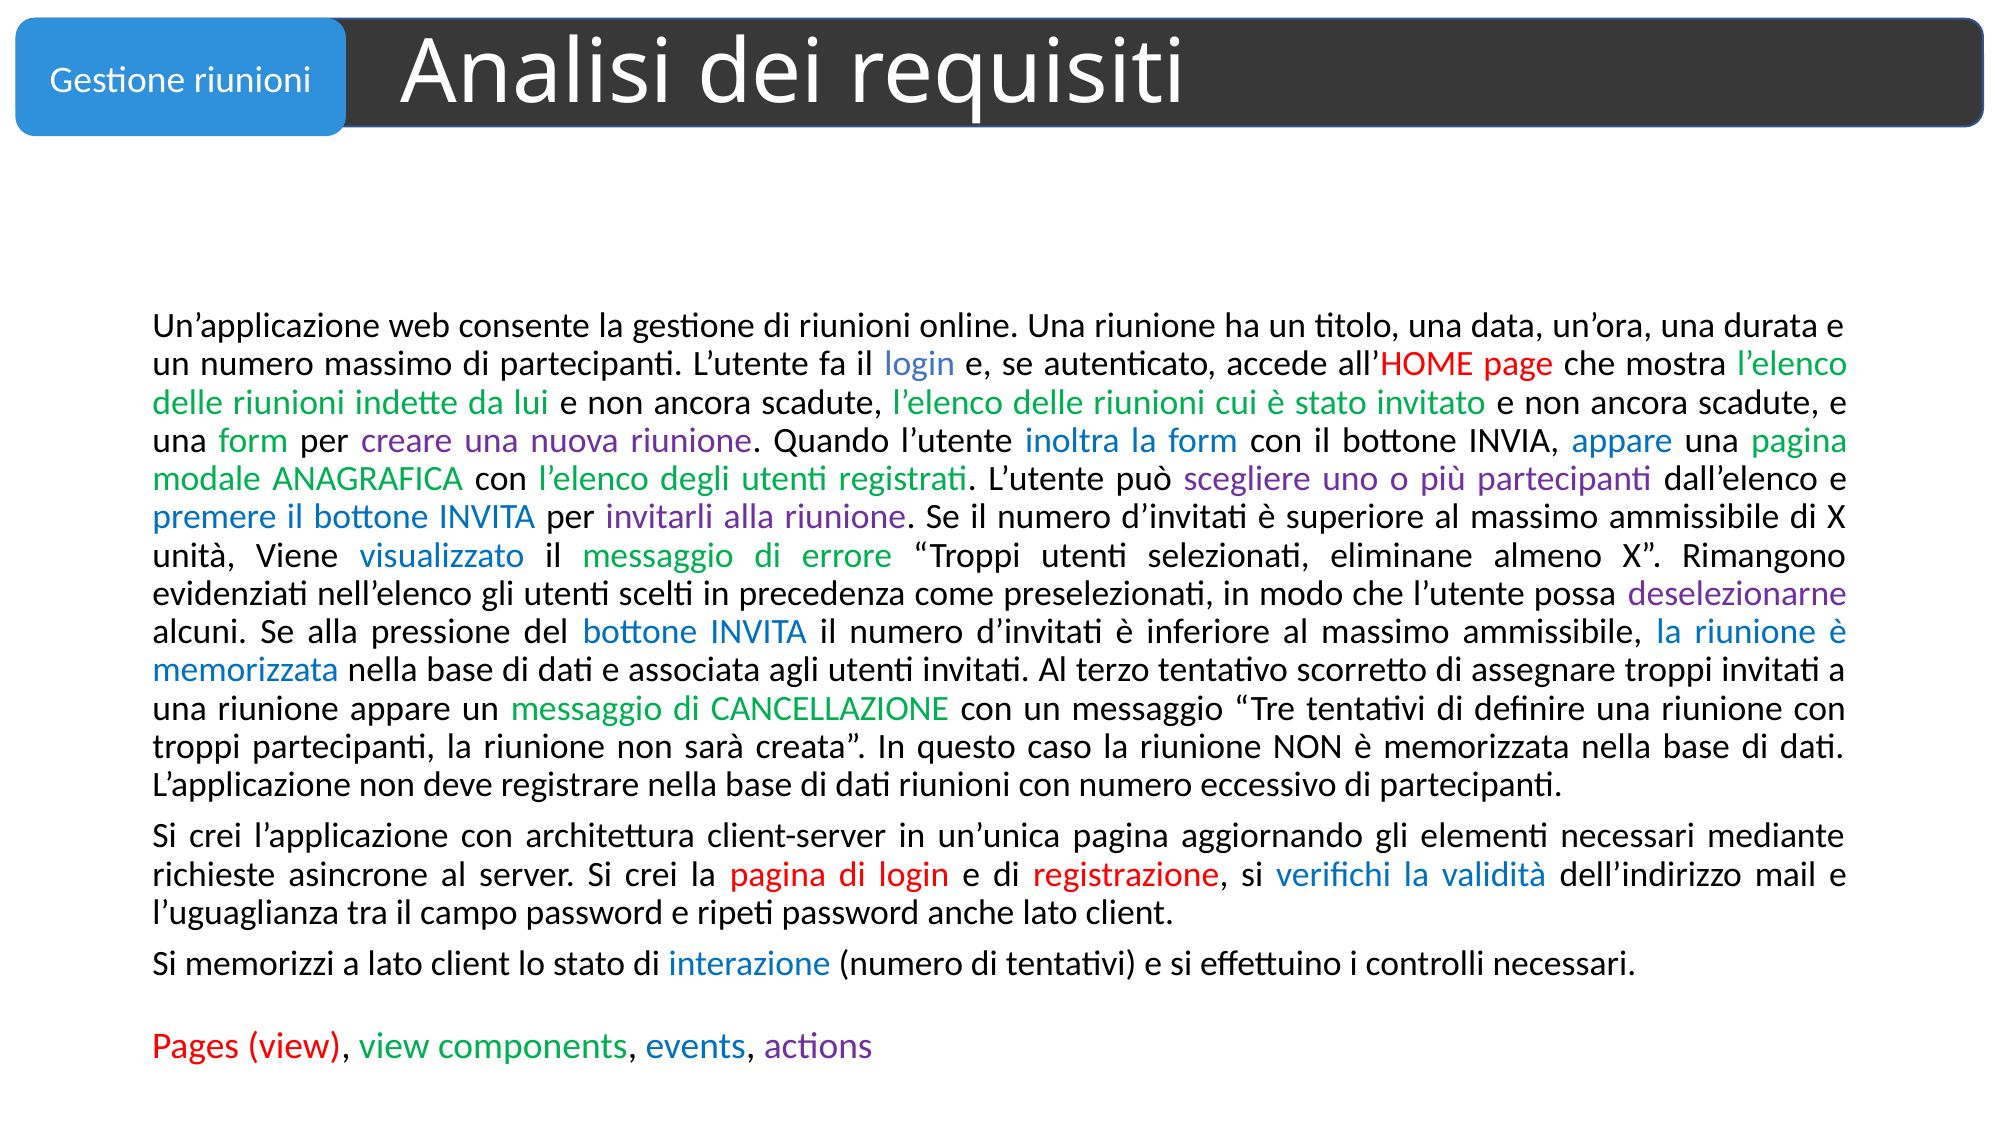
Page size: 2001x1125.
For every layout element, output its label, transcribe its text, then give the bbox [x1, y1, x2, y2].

list Un’applicazione web consente la gestione di riunioni online. Una riunione ha un titolo, una data, un’ora, una durata e un numero massimo di partecipanti. L’utente fa il login e, se autenticato, accede all’HOME page che mostra l’elenco delle riunioni indette da lui e non ancora scadute, l’elenco delle riunioni cui è stato invitato e non ancora scadute, e una form per creare una nuova riunione. Quando l’utente inoltra la form con il bottone INVIA, appare una pagina modale ANAGRAFICA con l’elenco degli utenti registrati. L’utente può scegliere uno o più partecipanti dall’elenco e premere il bottone INVITA per invitarli alla riunione. Se il numero d’invitati è superiore al massimo ammissibile di X unità, Viene visualizzato il messaggio di errore “Troppi utenti selezionati, eliminane almeno X”. Rimangono evidenziati nell’elenco gli utenti scelti in precedenza come preselezionati, in modo che l’utente possa deselezionarne alcuni. Se alla pressione del bottone INVITA il numero d’invitati è inferiore al massimo ammissibile, la riunione è memorizzata nella base di dati e associata agli utenti invitati. Al terzo tentativo scorretto di assegnare troppi invitati a una riunione appare un messaggio di CANCELLAZIONE con un messaggio “Tre tentativi di definire una riunione con troppi partecipanti, la riunione non sarà creata”. In questo caso la riunione NON è memorizzata nella base di dati. L’applicazione non deve registrare nella base di dati riunioni con numero eccessivo di partecipanti. Si crei l’applicazione con architettura client-server in un’unica pagina aggiornando gli elementi necessari mediante richieste asincrone al server. Si crei la pagina di login e di registrazione, si verifichi la validità dell’indirizzo mail e l’uguaglianza tra il campo password e ripeti password anche lato client. Si memorizzi a lato client lo stato di interazione (numero di tentativi) e si effettuino i controlli necessari. [137, 299, 1863, 1014]
text_box Pages (view), view components, events, actions [137, 1013, 930, 1073]
title Analisi dei requisiti [385, 17, 1981, 130]
